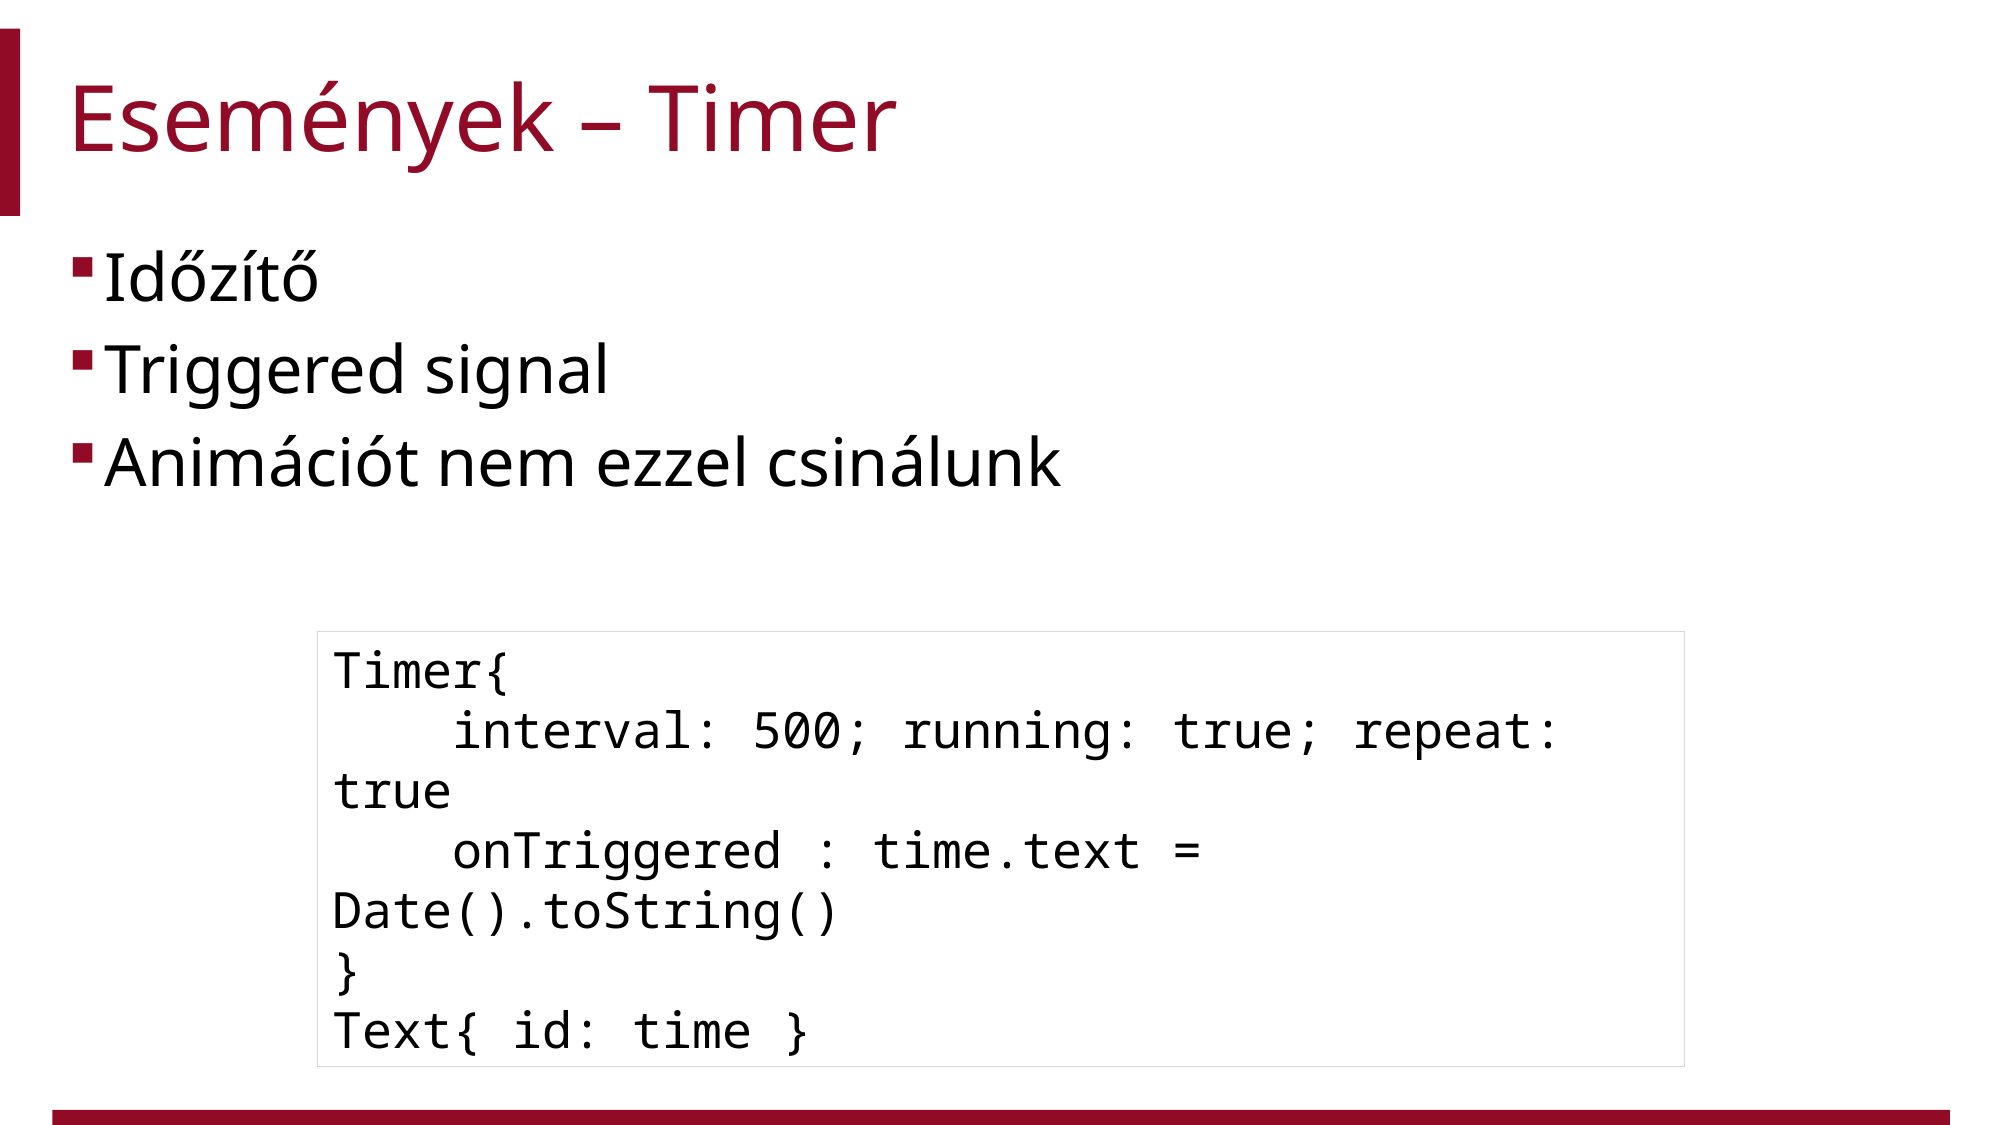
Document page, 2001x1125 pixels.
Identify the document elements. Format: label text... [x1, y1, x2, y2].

text_box Timer{ interval: 500; running: true; repeat: true onTriggered : time.text = Date().toString() } Text{ id: time } [317, 631, 1685, 1067]
title Események – Timer [52, 28, 1950, 216]
list Időzítő Triggered signal Animációt nem ezzel csinálunk [52, 236, 1950, 1079]
